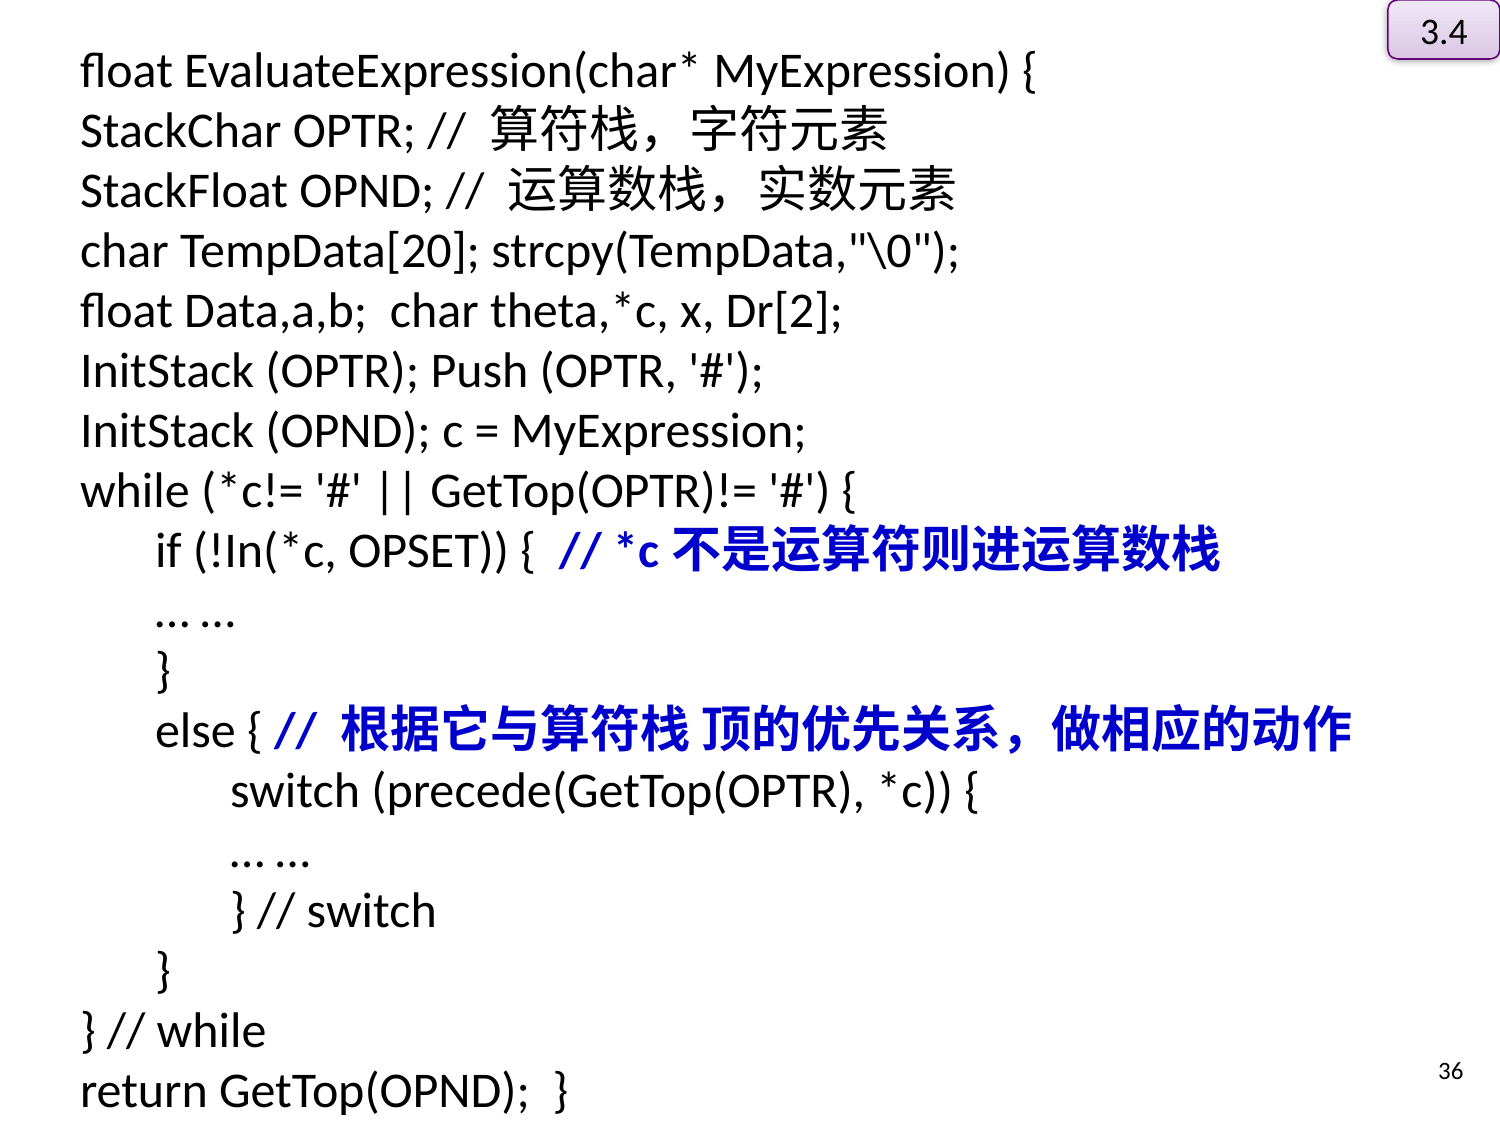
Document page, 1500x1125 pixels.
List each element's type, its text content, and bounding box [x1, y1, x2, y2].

list float EvaluateExpression(char* MyExpression) { StackChar OPTR; // 算符栈，字符元素 StackFloat OPND; // 运算数栈，实数元素 char TempData[20]; strcpy(TempData,"\0"); float Data,a,b; char theta,*c, x, Dr[2]; InitStack (OPTR); Push (OPTR, '#'); InitStack (OPND); c = MyExpression; while (*c!= '#' || GetTop(OPTR)!= '#') { if (!In(*c, OPSET)) { // *c不是运算符则进运算数栈 … … } else { // 根据它与算符栈 顶的优先关系，做相应的动作 switch (precede(GetTop(OPTR), *c)) { … … } // switch } } // while return GetTop(OPND); } [64, 29, 1415, 1125]
text_box 3.4 [1387, 0, 1500, 60]
slide_number 35 [1423, 1046, 1500, 1125]
